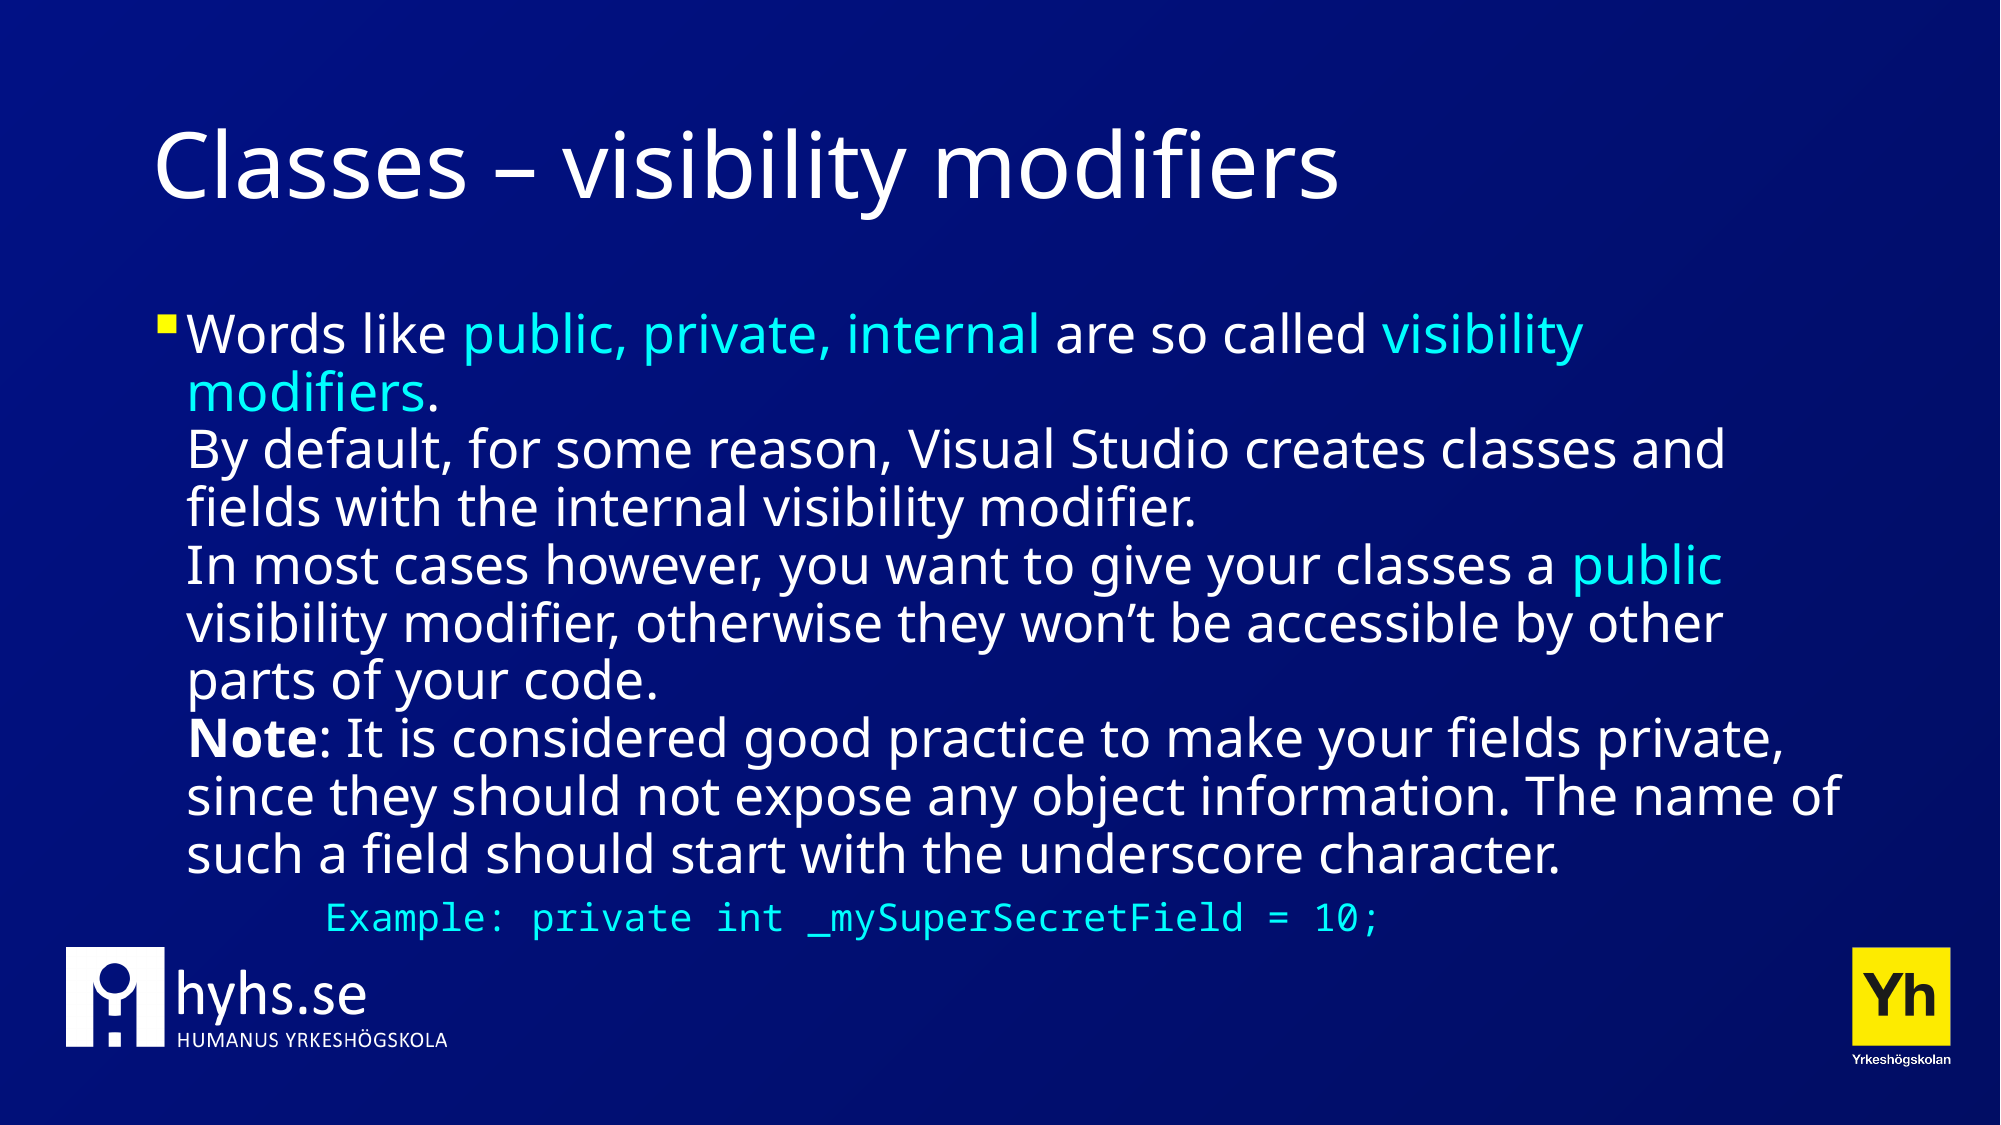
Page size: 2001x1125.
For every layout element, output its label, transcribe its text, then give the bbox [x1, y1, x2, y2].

picture [66, 945, 447, 1052]
picture [1841, 947, 1961, 1067]
list Words like public, private, internal are so called visibility modifiers. By default, for some reason, Visual Studio creates classes and fields with the internal visibility modifier. In most cases however, you want to give your classes a public visibility modifier, otherwise they won’t be accessible by other parts of your code. Note: It is considered good practice to make your fields private, since they should not expose any object information. The name of such a field should start with the underscore character. Example: private int _mySuperSecretField = 10; [137, 299, 1863, 956]
title Classes – visibility modifiers [137, 59, 1863, 278]
